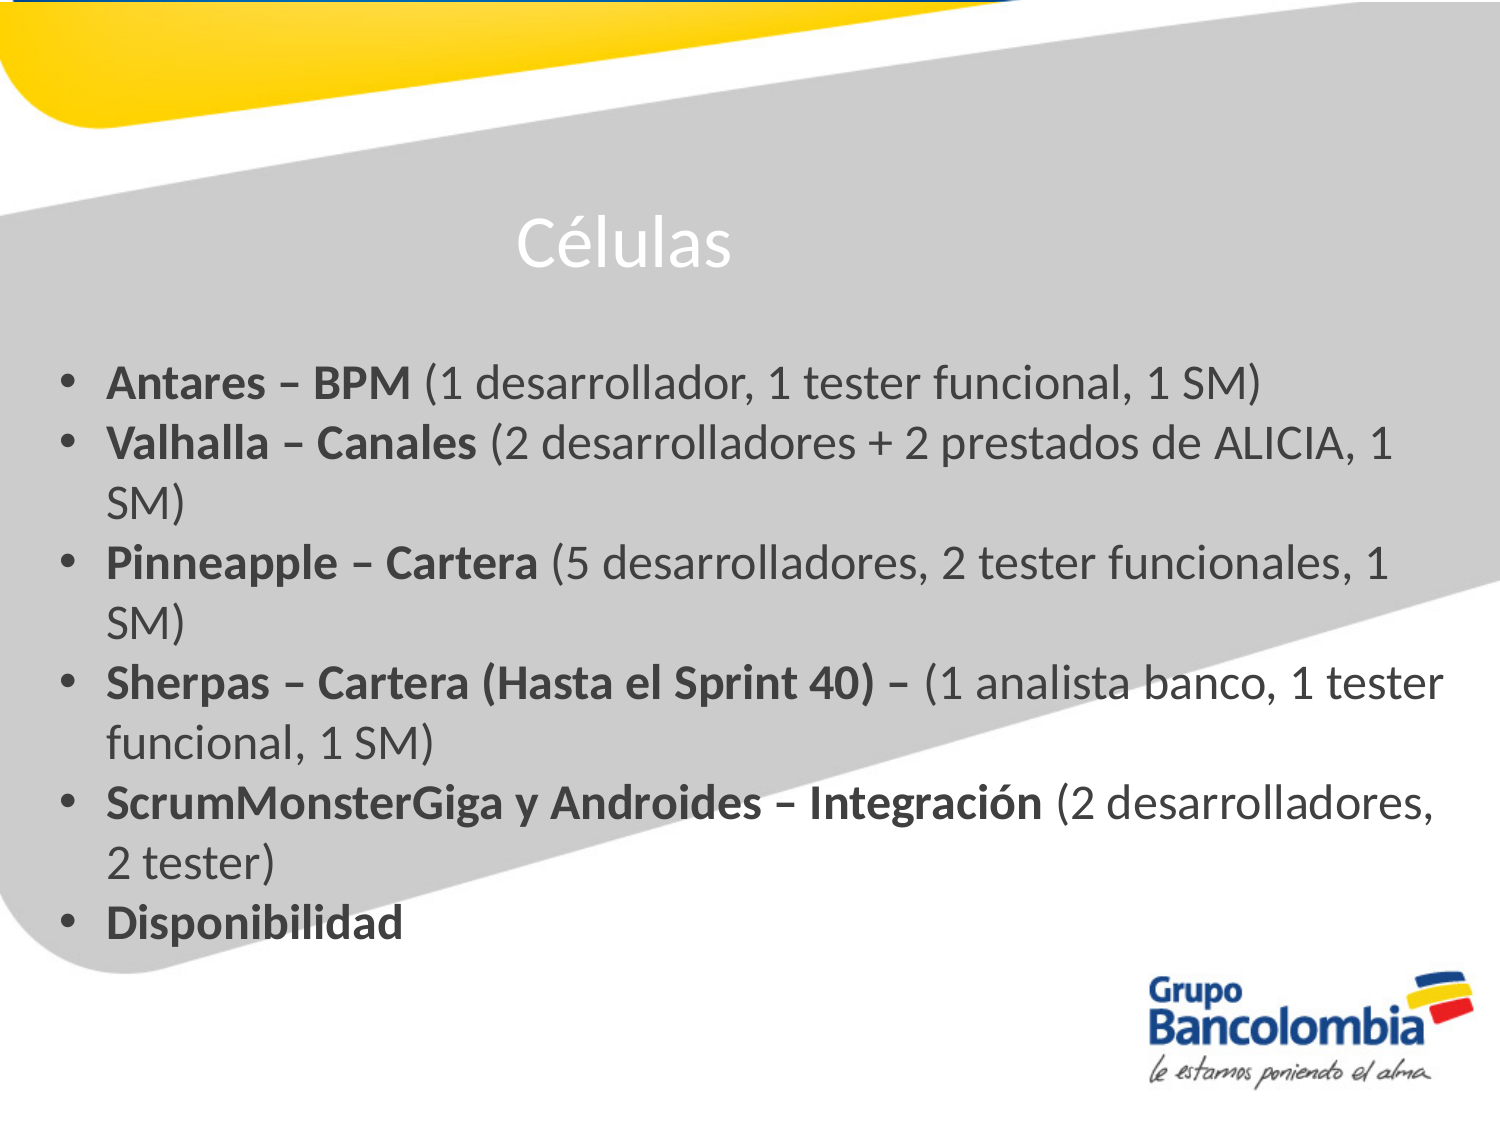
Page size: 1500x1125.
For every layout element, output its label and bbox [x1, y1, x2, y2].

text_box [0, 1, 1500, 1125]
